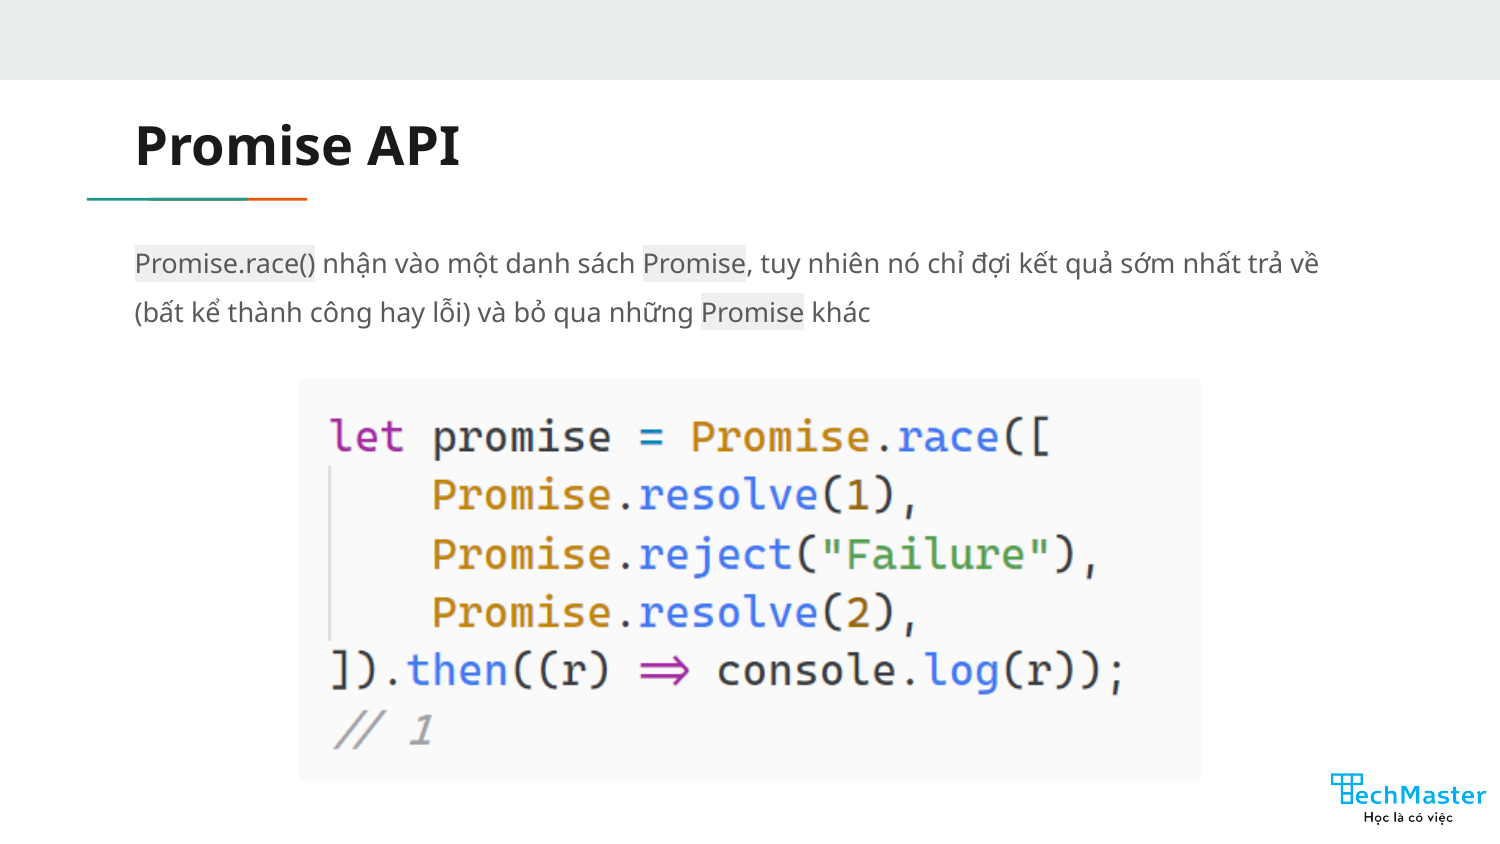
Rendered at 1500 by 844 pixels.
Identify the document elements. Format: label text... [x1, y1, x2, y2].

title Promise API [119, 95, 1381, 184]
picture [298, 378, 1201, 781]
list Promise.race() nhận vào một danh sách Promise, tuy nhiên nó chỉ đợi kết quả sớm nhất trả về (bất kể thành công hay lỗi) và bỏ qua những Promise khác [119, 215, 1381, 804]
picture [1329, 754, 1488, 844]
